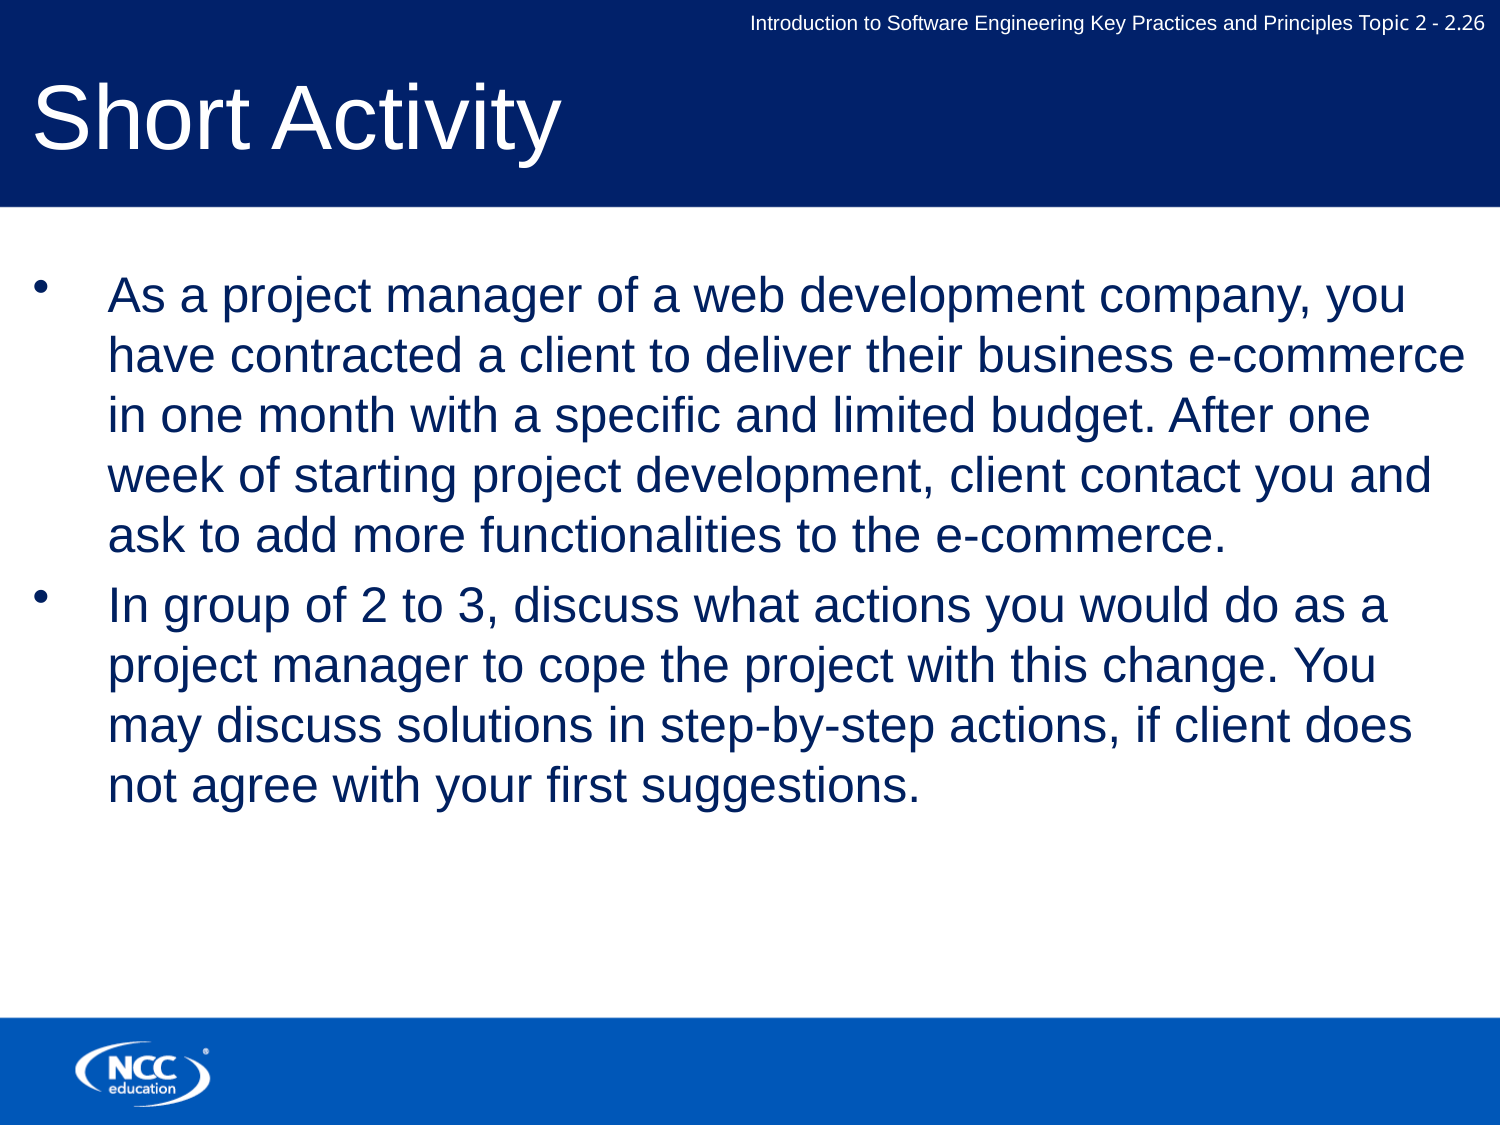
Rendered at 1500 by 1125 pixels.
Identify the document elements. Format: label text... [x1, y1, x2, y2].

picture [0, 0, 1500, 1125]
list As a project manager of a web development company, you have contracted a client to deliver their business e-commerce in one month with a specific and limited budget. After one week of starting project development, client contact you and ask to add more functionalities to the e-commerce. In group of 2 to 3, discuss what actions you would do as a project manager to cope the project with this change. You may discuss solutions in step-by-step actions, if client does not agree with your first suggestions. [17, 255, 1500, 1012]
title Short Activity [16, 19, 1459, 207]
